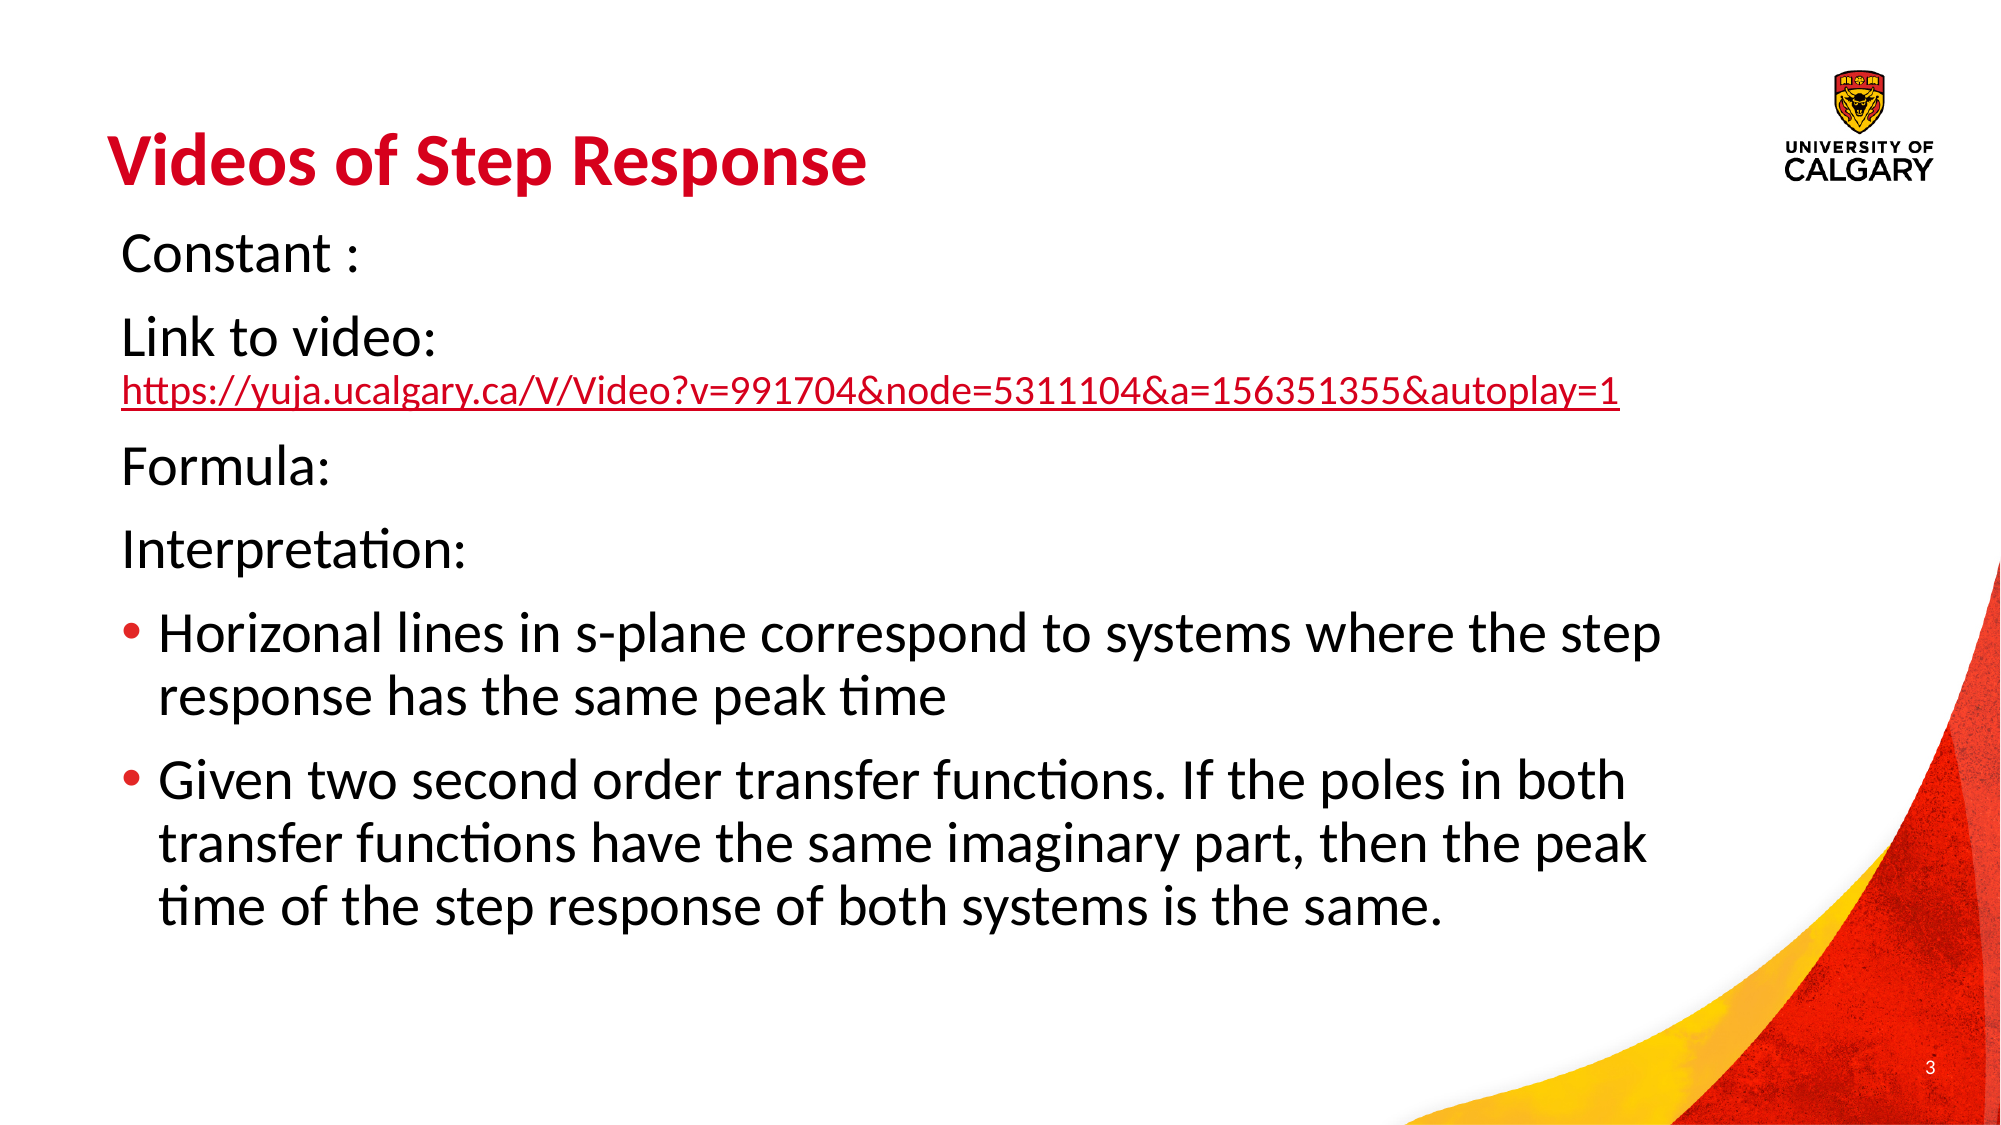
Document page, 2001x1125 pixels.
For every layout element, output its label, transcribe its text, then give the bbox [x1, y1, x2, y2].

title Videos of Step Response [92, 76, 1688, 246]
picture [0, 0, 2001, 1125]
slide_number 3 [1500, 1046, 1951, 1107]
